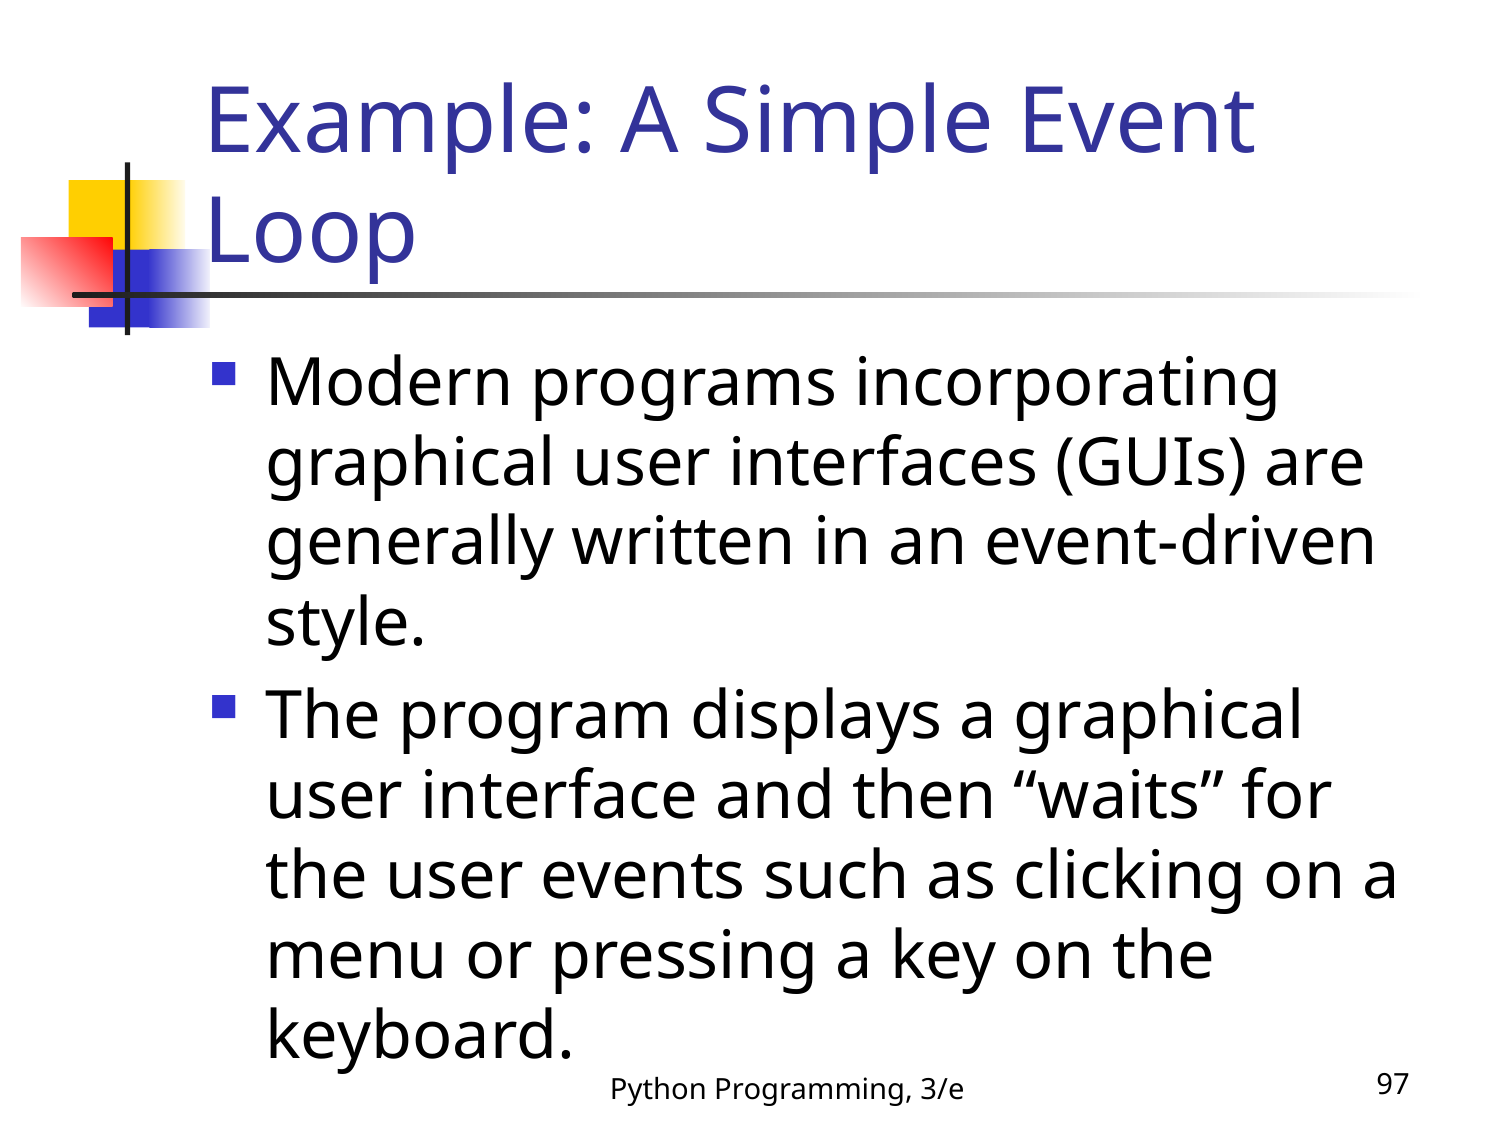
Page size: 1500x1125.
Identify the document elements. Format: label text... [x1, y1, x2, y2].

slide_number 97 [1112, 1037, 1426, 1113]
title Example: A Simple Event Loop [188, 101, 1468, 289]
footer Python Programming, 3/e [549, 1037, 1026, 1113]
list Modern programs incorporating graphical user interfaces (GUIs) are generally written in an event-driven style. The program displays a graphical user interface and then “waits” for the user events such as clicking on a menu or pressing a key on the keyboard. [193, 331, 1469, 1006]
